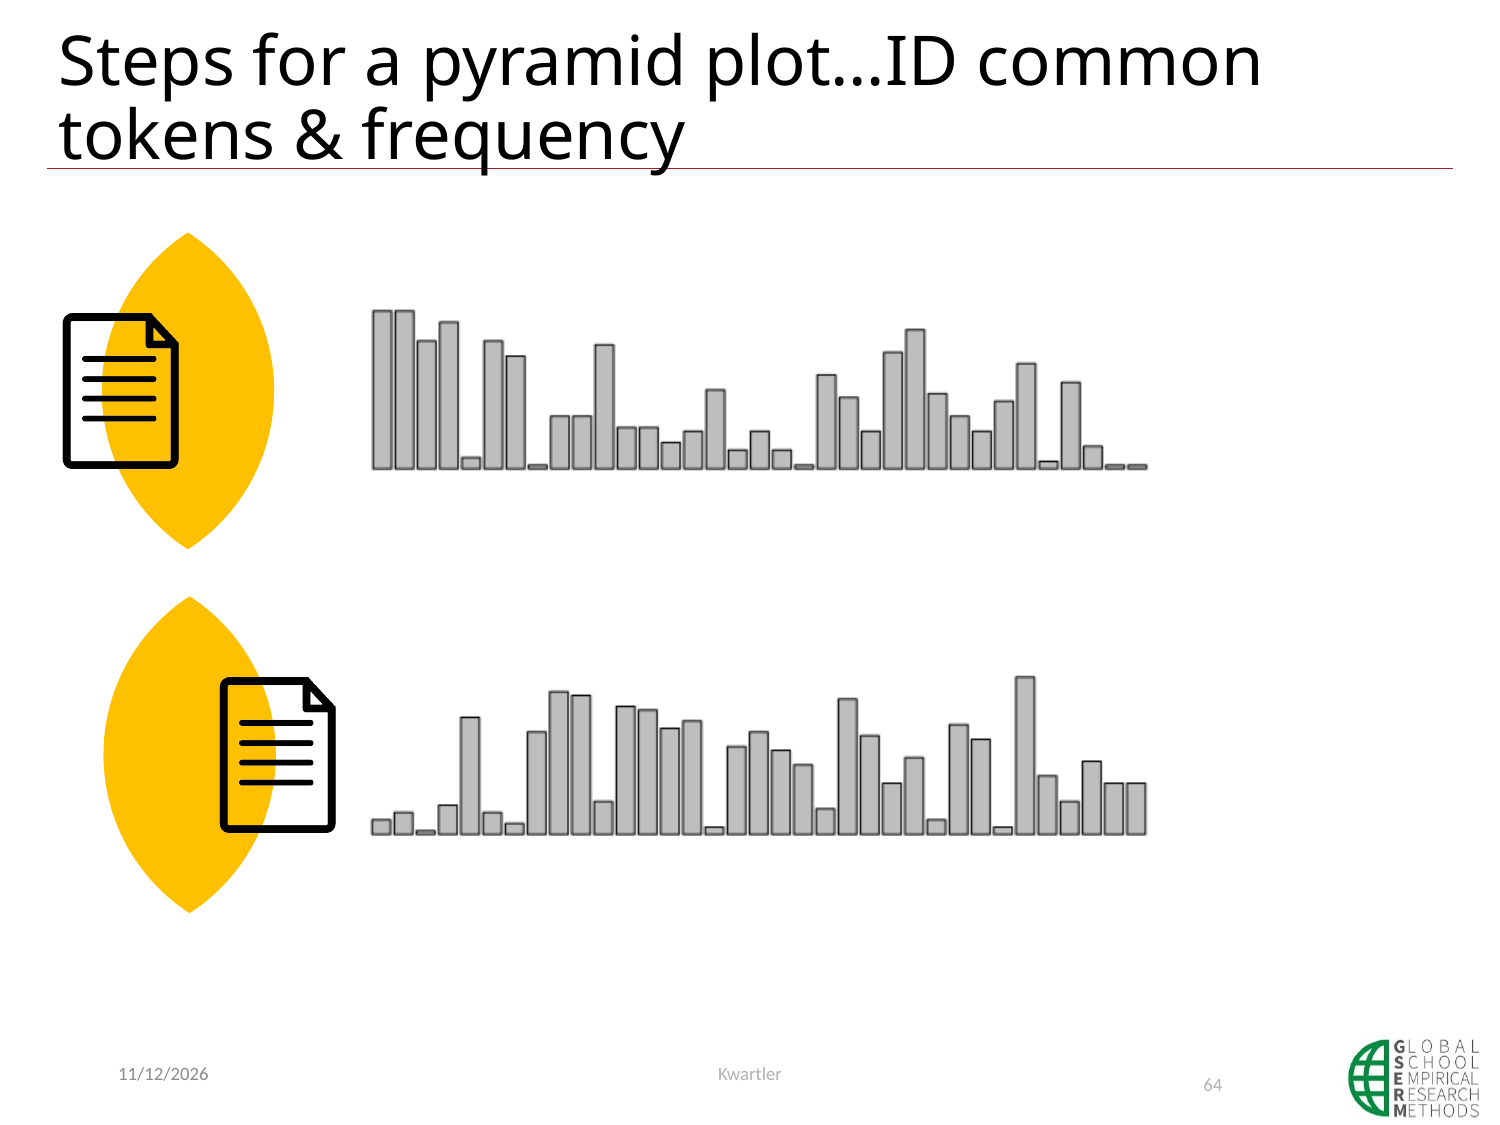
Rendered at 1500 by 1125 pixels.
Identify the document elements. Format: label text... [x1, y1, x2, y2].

picture [42, 313, 199, 469]
picture [357, 662, 1157, 847]
title Steps for a pyramid plot…ID common tokens & frequency [43, 18, 1451, 116]
text_box [118, 232, 275, 550]
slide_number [103, 1042, 441, 1103]
picture [1342, 1031, 1500, 1120]
slide_number 64 [1188, 1042, 1330, 1103]
picture [359, 299, 1155, 483]
text_box [103, 596, 260, 914]
picture [199, 677, 356, 833]
footer Kwartler [496, 1042, 1004, 1103]
